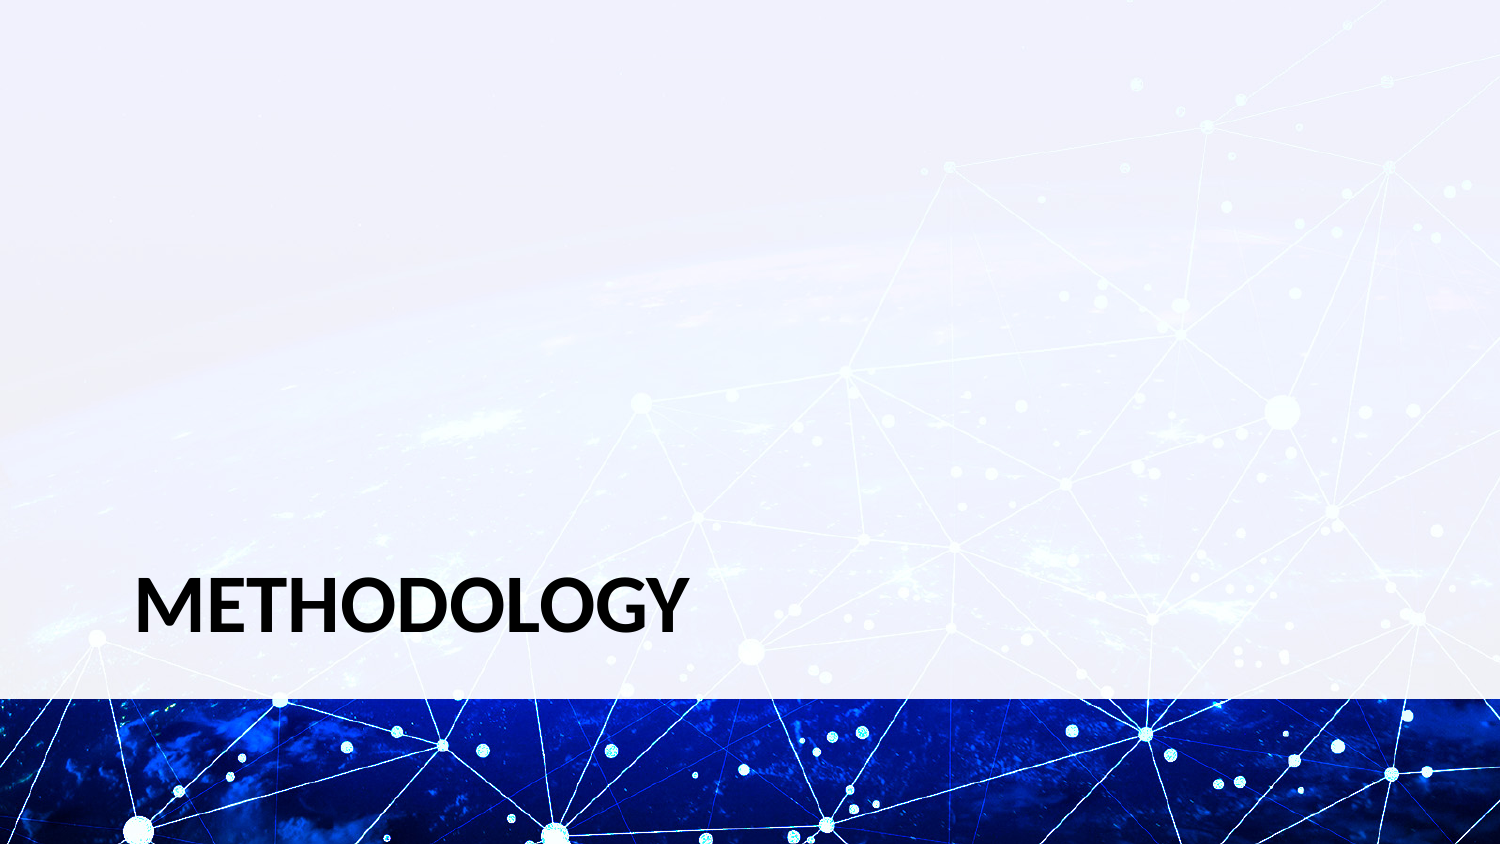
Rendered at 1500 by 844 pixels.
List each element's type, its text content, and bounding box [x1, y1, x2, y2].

title Methodology [118, 542, 1394, 710]
picture [0, 0, 1500, 844]
